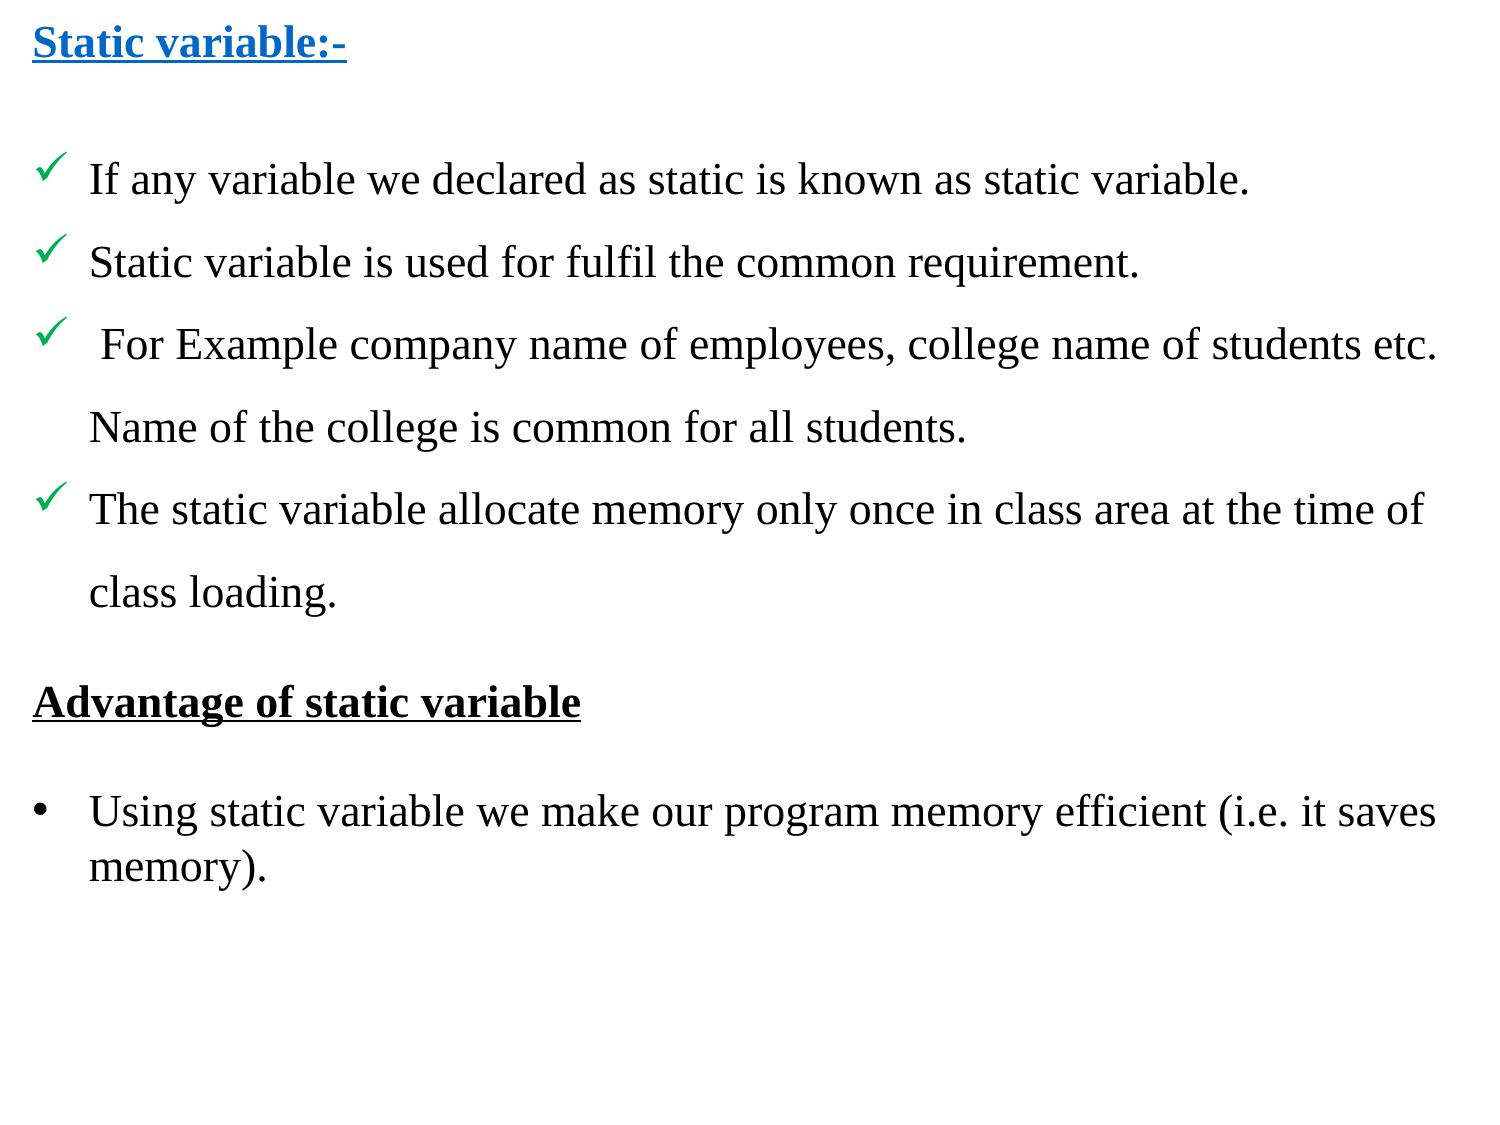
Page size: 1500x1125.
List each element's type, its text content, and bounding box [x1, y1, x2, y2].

text_box Static variable:- If any variable we declared as static is known as static variable. Static variable is used for fulfil the common requirement. For Example company name of employees, college name of students etc. Name of the college is common for all students. The static variable allocate memory only once in class area at the time of class loading. Advantage of static variable Using static variable we make our program memory efficient (i.e. it saves memory). [17, 4, 1483, 899]
